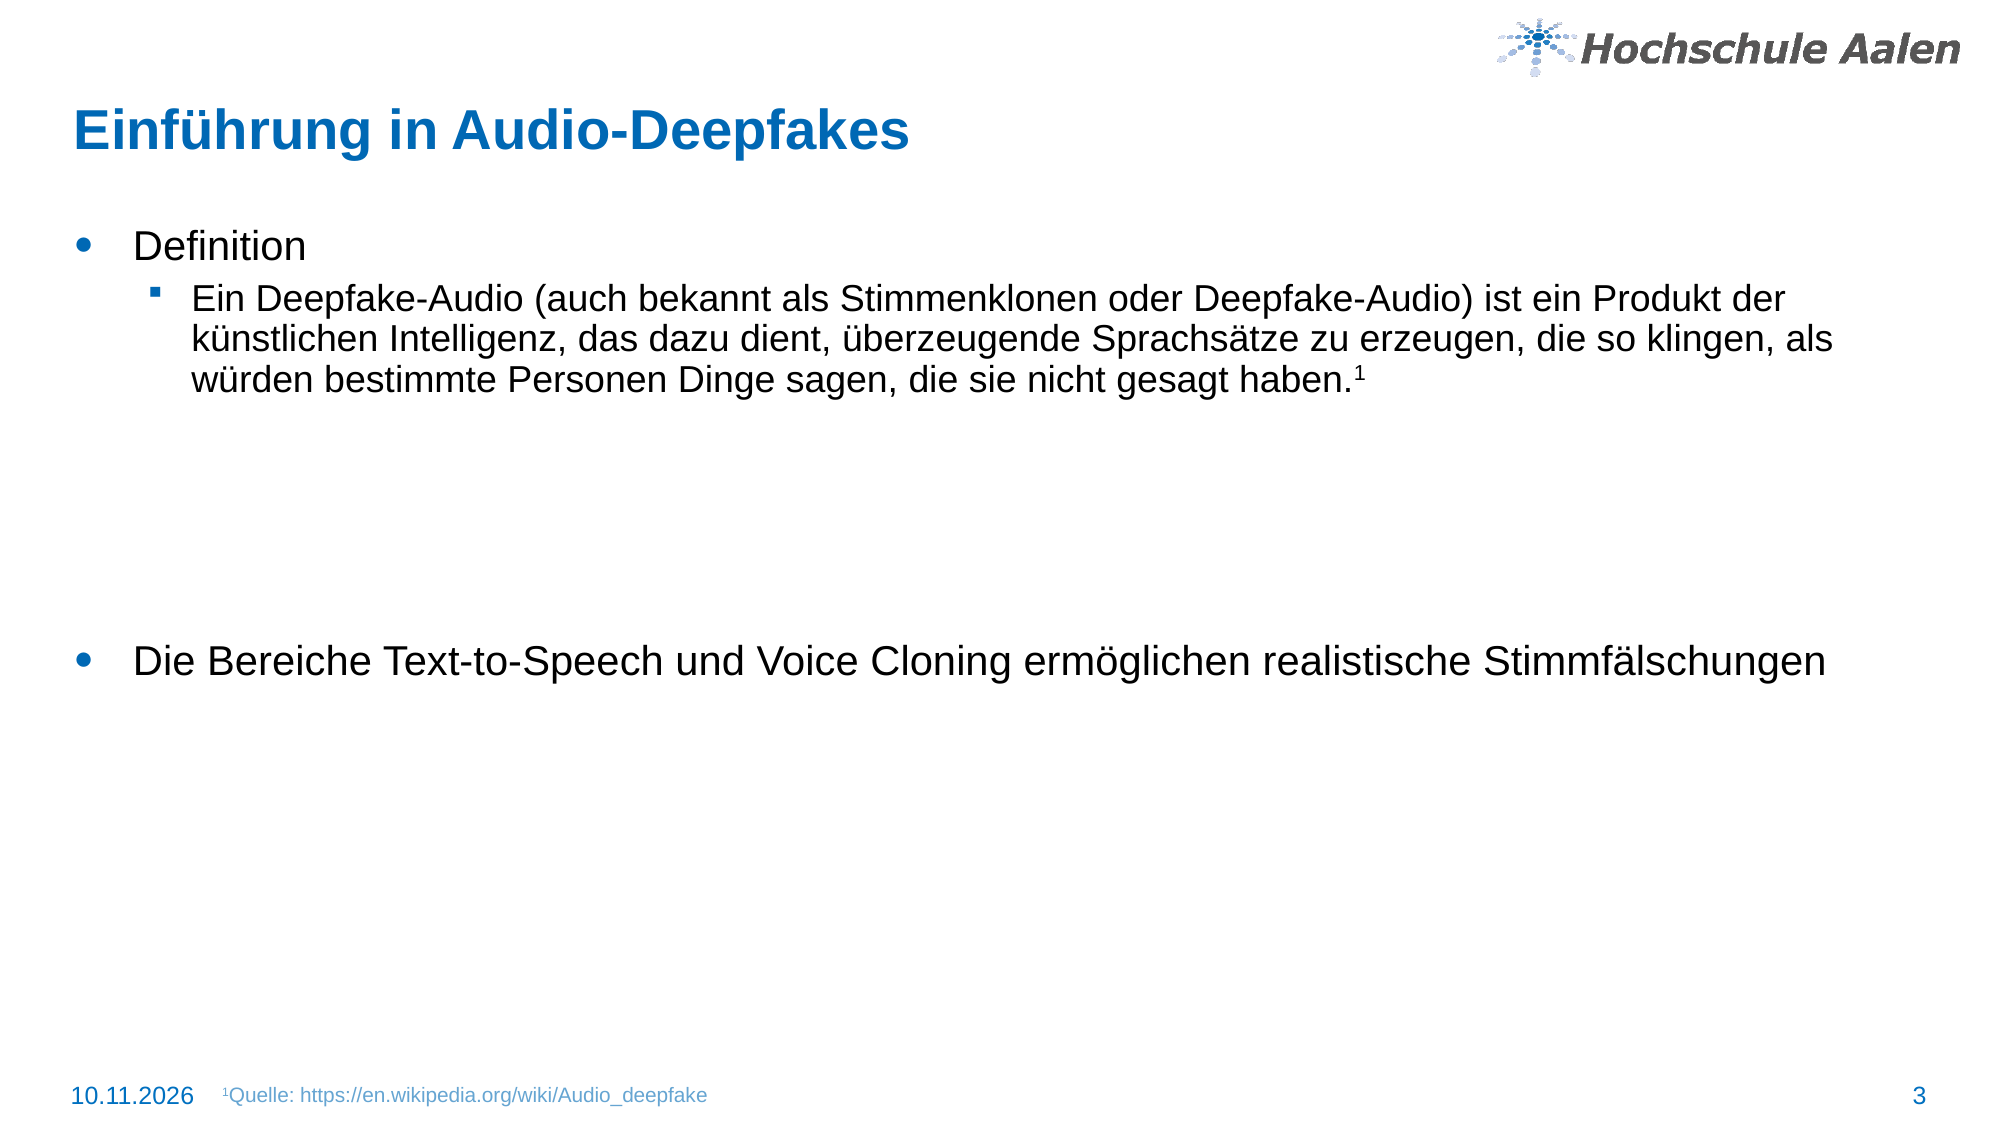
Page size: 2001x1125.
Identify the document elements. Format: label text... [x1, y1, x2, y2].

slide_number 3 [1491, 1064, 1942, 1125]
text_box 1Quelle: https://en.wikipedia.org/wiki/Audio_deepfake [207, 1074, 1208, 1115]
picture [1497, 18, 1960, 77]
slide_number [55, 1065, 506, 1125]
title Einführung in Audio-Deepfakes [58, 93, 1944, 187]
list Definition Ein Deepfake-Audio (auch bekannt als Stimmenklonen oder Deepfake-Audio) ist ein Produkt der künstlichen Intelligenz, das dazu dient, überzeugende Sprachsätze zu erzeugen, die so klingen, als würden bestimmte Personen Dinge sagen, die sie nicht gesagt haben.1 Die Bereiche Text-to-Speech und Voice Cloning ermöglichen realistische Stimmfälschungen [58, 210, 1944, 1038]
